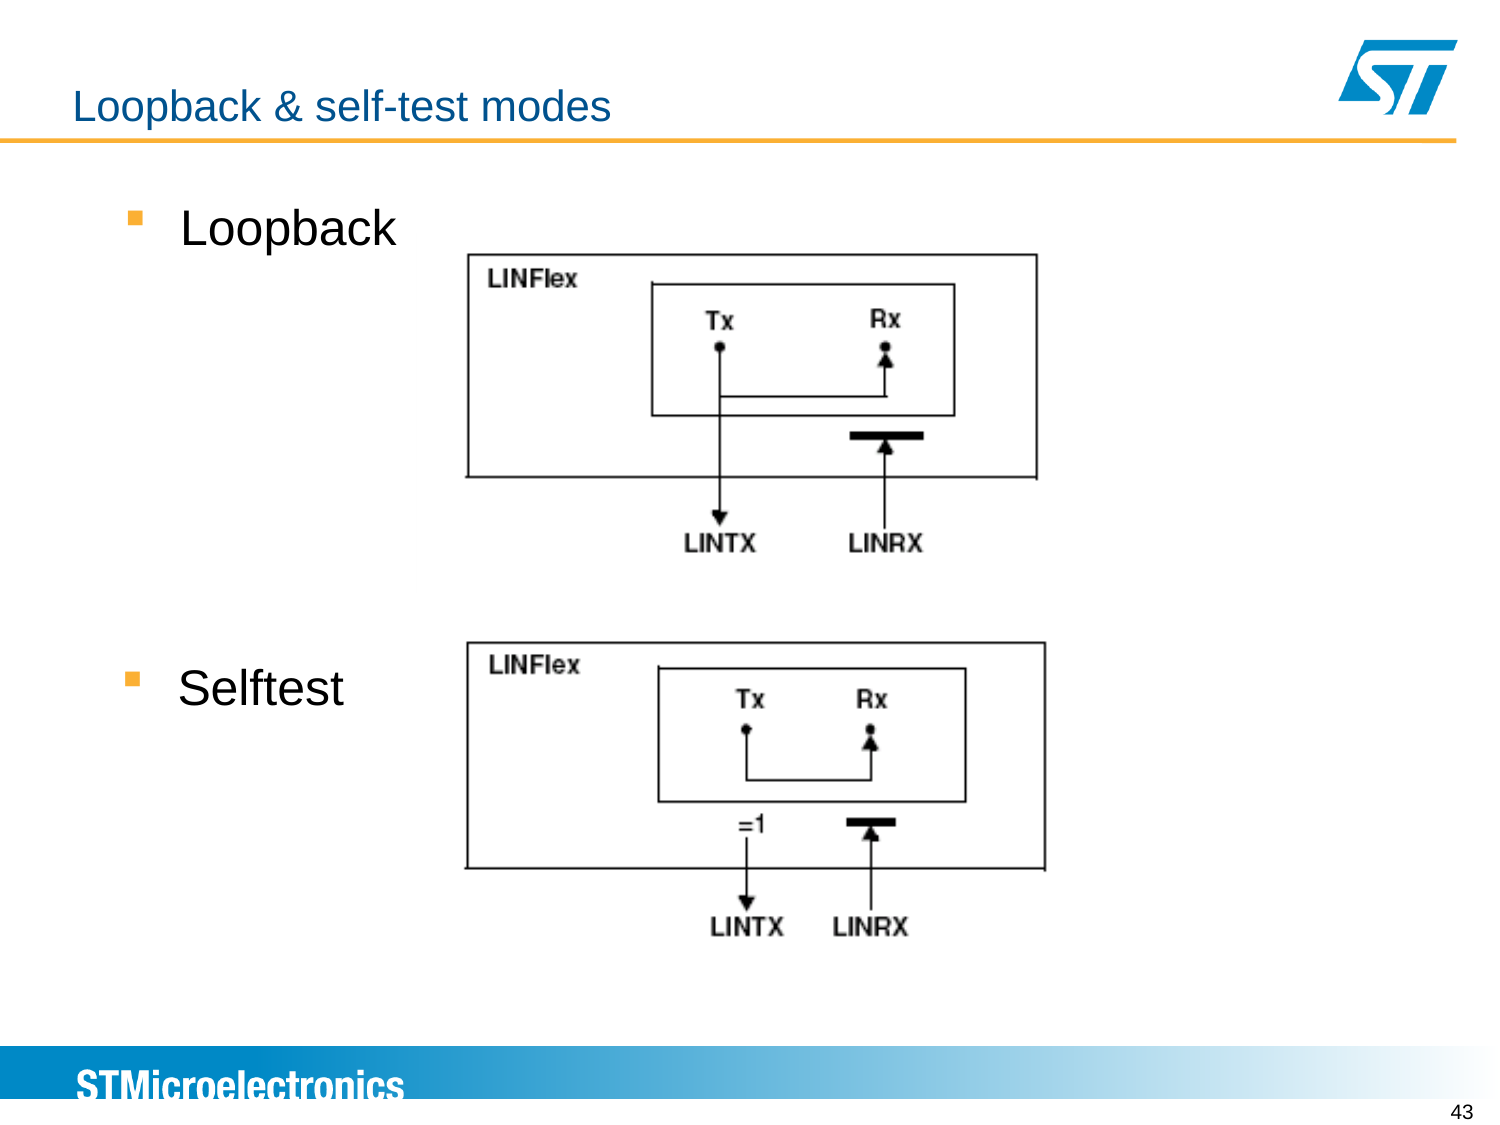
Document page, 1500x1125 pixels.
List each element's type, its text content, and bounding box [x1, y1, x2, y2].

picture [422, 610, 1111, 972]
list Selftest [106, 648, 1420, 1000]
picture [1328, 37, 1462, 117]
list Loopback [108, 187, 1420, 518]
title LINFLEX Modes Loopback & self-test modes [57, 24, 1283, 138]
picture [415, 233, 1125, 593]
slide_number 43 [1413, 1086, 1489, 1125]
picture [0, 1046, 1500, 1101]
